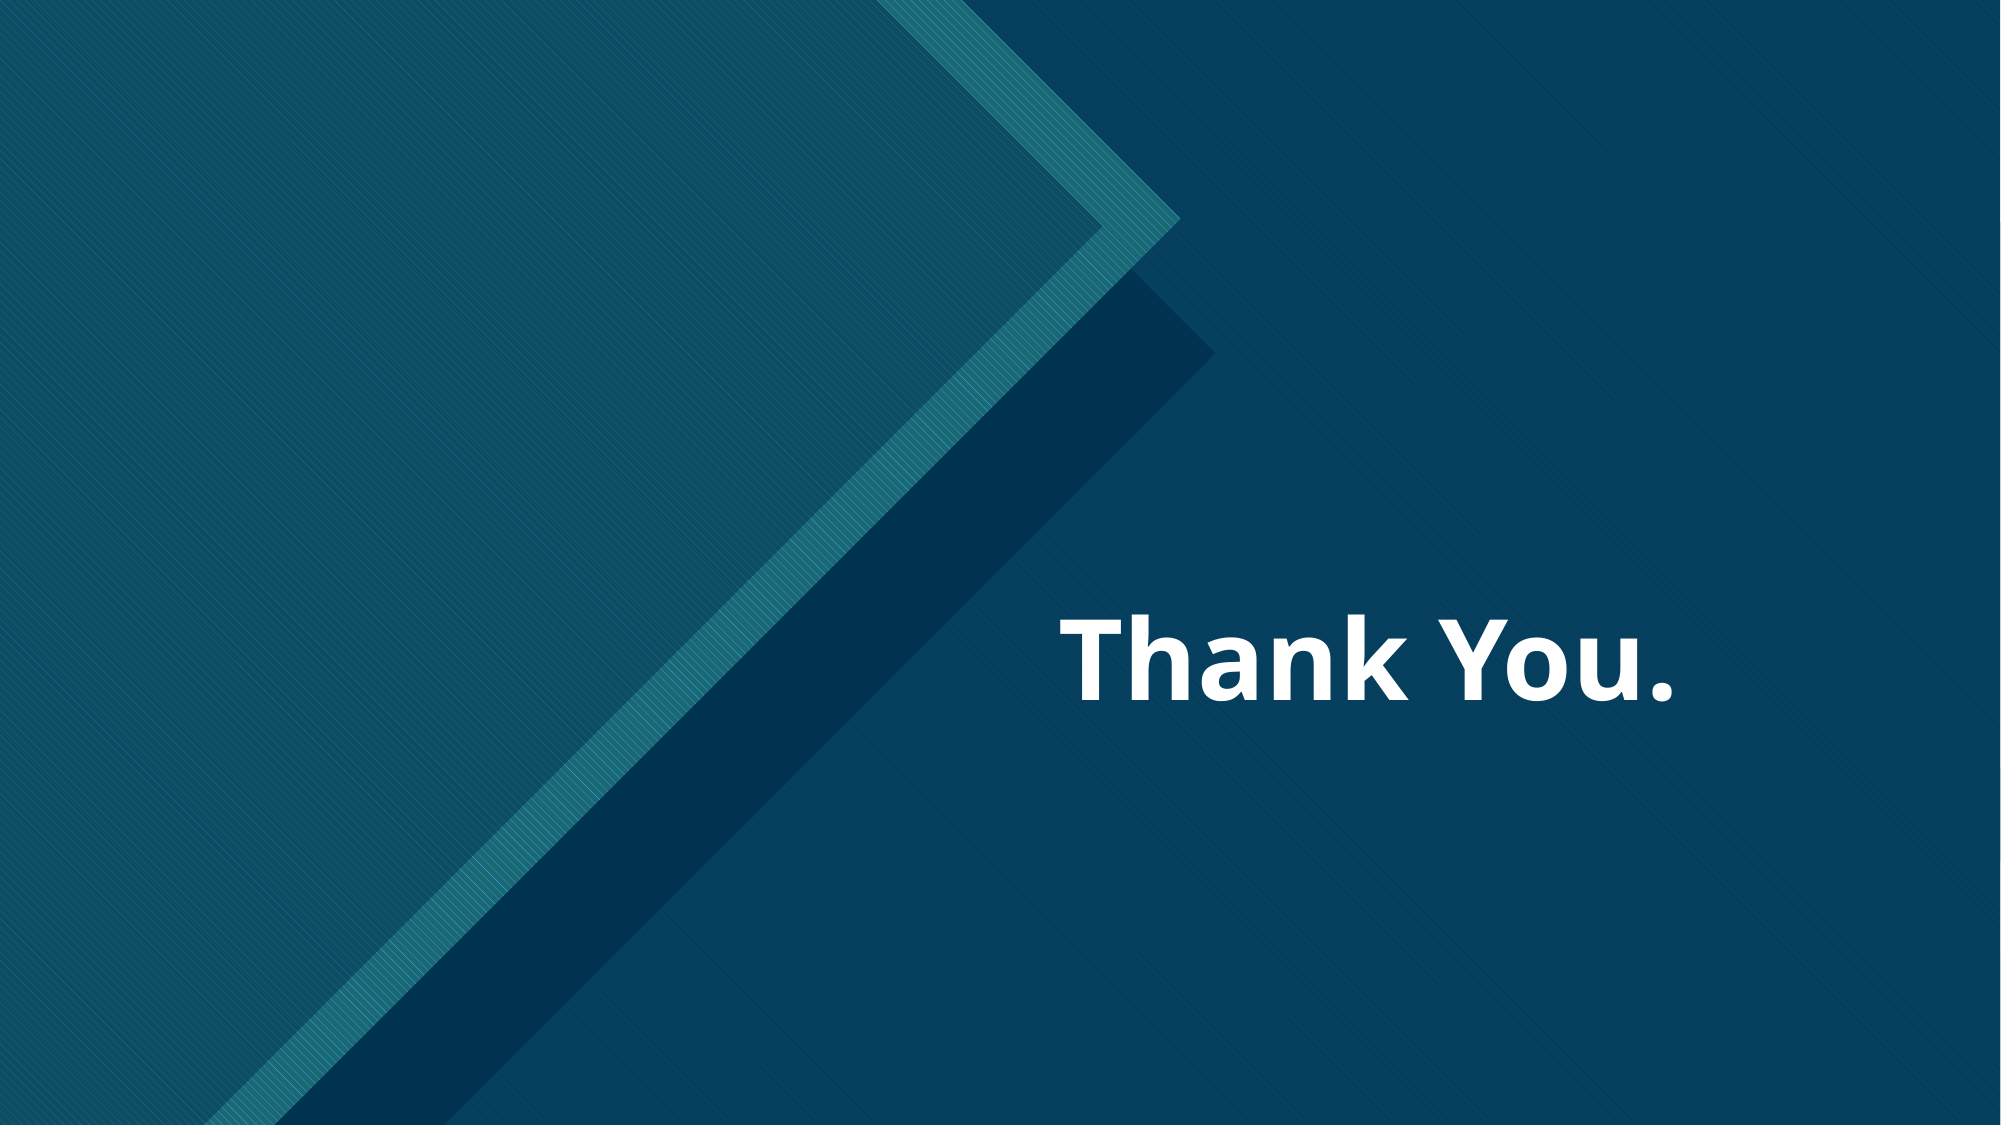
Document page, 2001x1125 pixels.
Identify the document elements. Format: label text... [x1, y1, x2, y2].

title Thank You. [1043, 562, 1855, 767]
